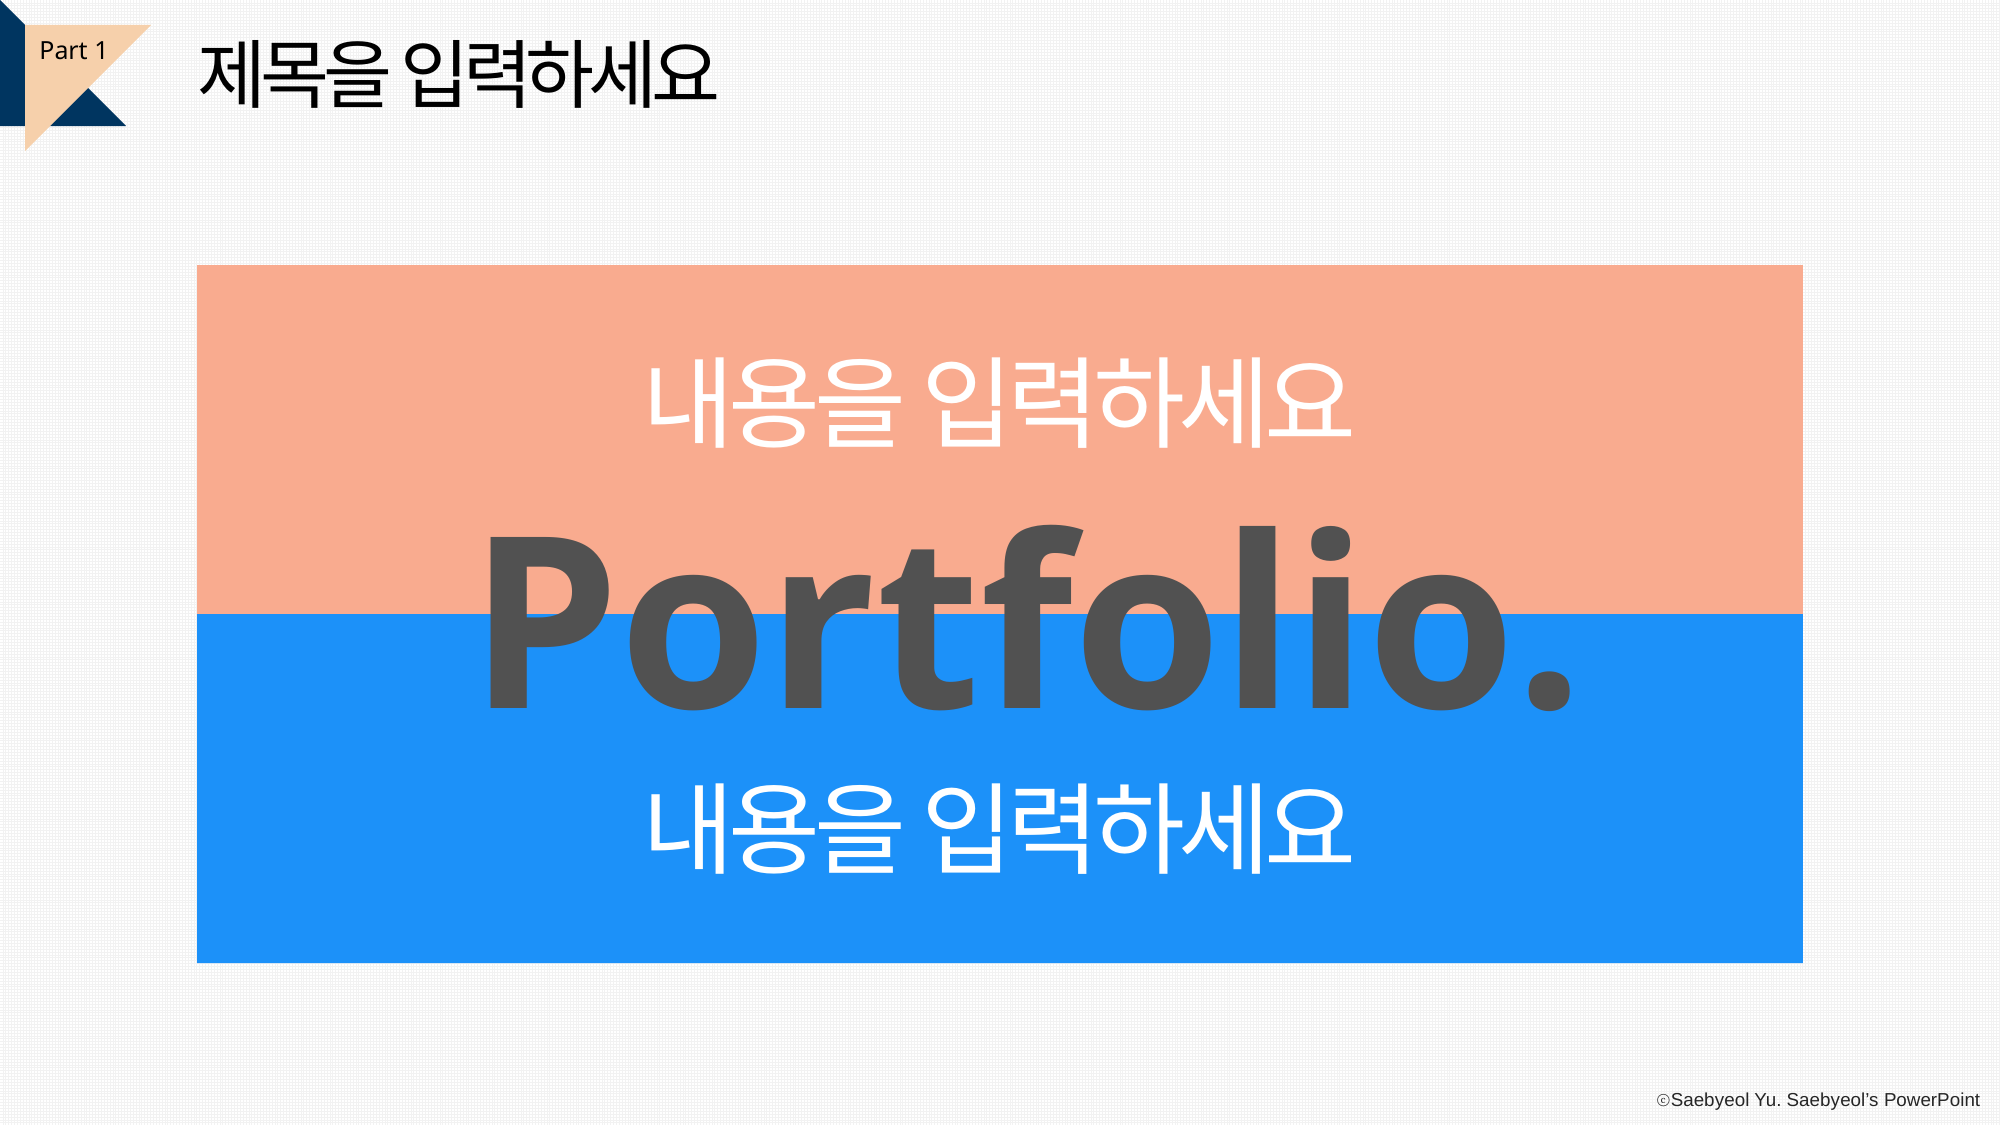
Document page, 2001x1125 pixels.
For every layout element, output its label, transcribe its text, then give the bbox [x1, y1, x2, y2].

text_box [51, 88, 129, 128]
text_box Part 1 [24, 27, 124, 73]
text_box [0, 0, 25, 128]
text_box [24, 23, 154, 54]
text_box [196, 264, 1804, 613]
text_box 제목을 입력하세요 [182, 19, 736, 125]
text_box 내용을 입력하세요 [628, 758, 1372, 894]
text_box [24, 73, 105, 154]
text_box 내용을 입력하세요 [628, 333, 1372, 461]
text_box [196, 613, 1804, 964]
text_box Portfolio. [454, 461, 1599, 764]
